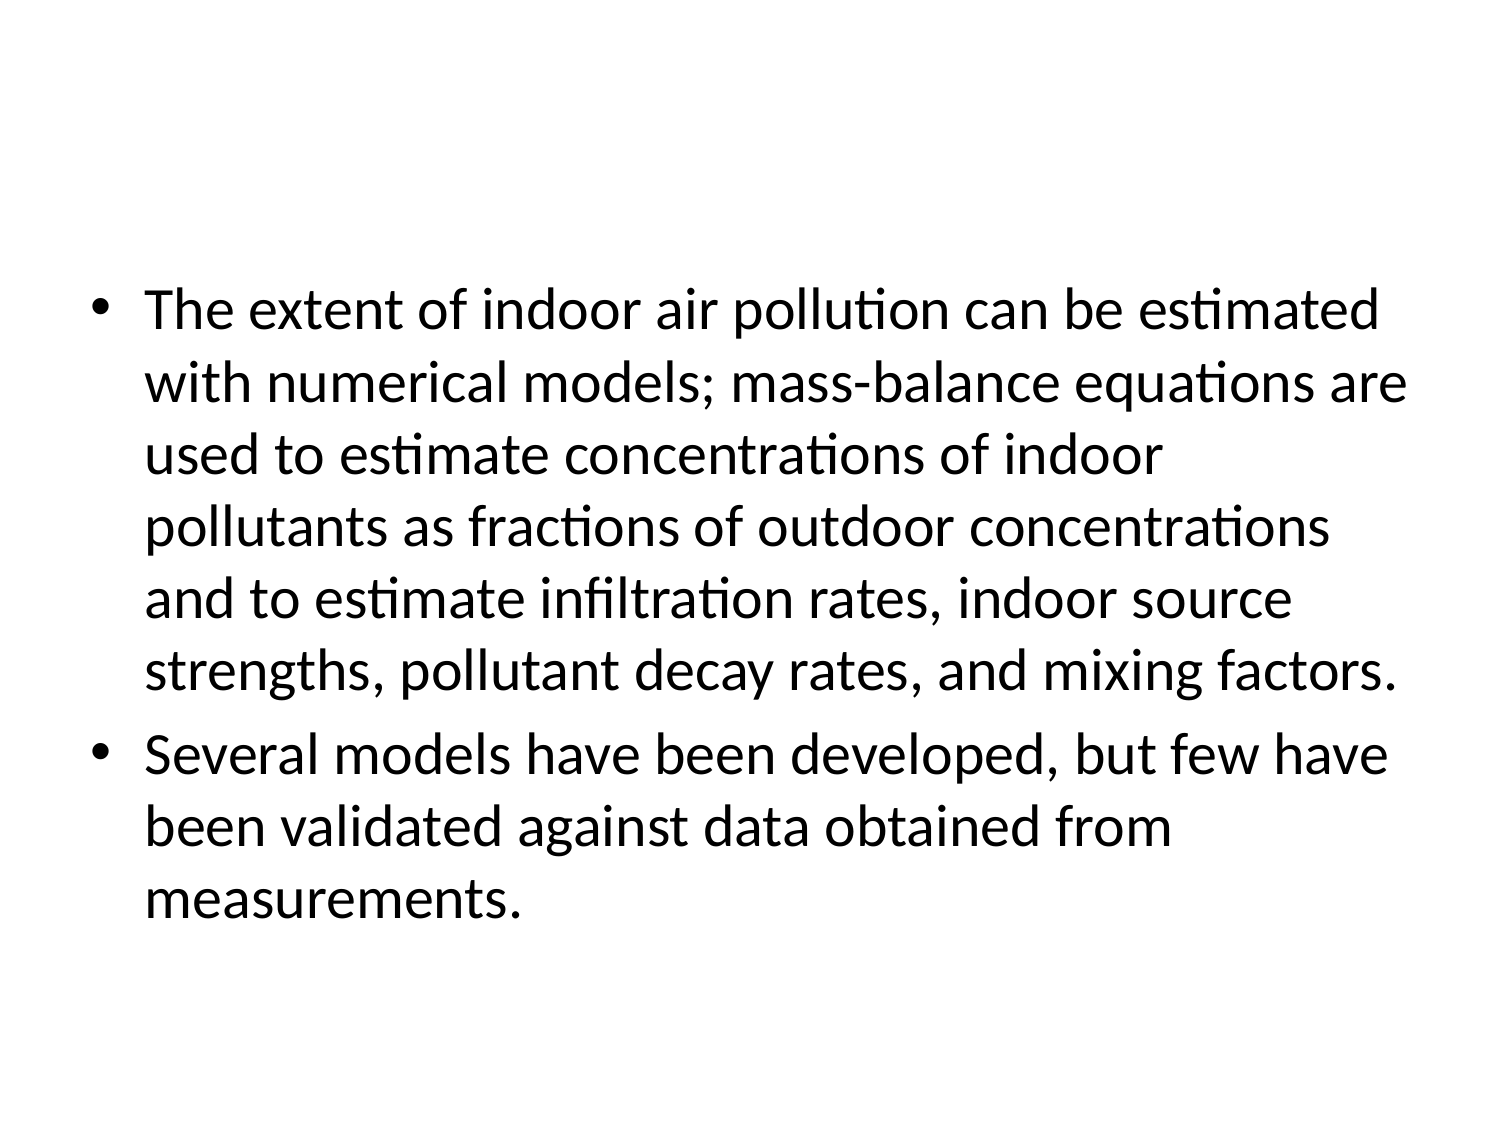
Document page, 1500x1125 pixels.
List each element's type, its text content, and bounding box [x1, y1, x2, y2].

list The extent of indoor air pollution can be estimated with numerical models; mass-balance equations are used to estimate concentrations of indoor pollutants as fractions of outdoor concentrations and to estimate inﬁltration rates, indoor source strengths, pollutant decay rates, and mixing factors. Several models have been developed, but few have been validated against data obtained from measurements. [75, 262, 1425, 1005]
